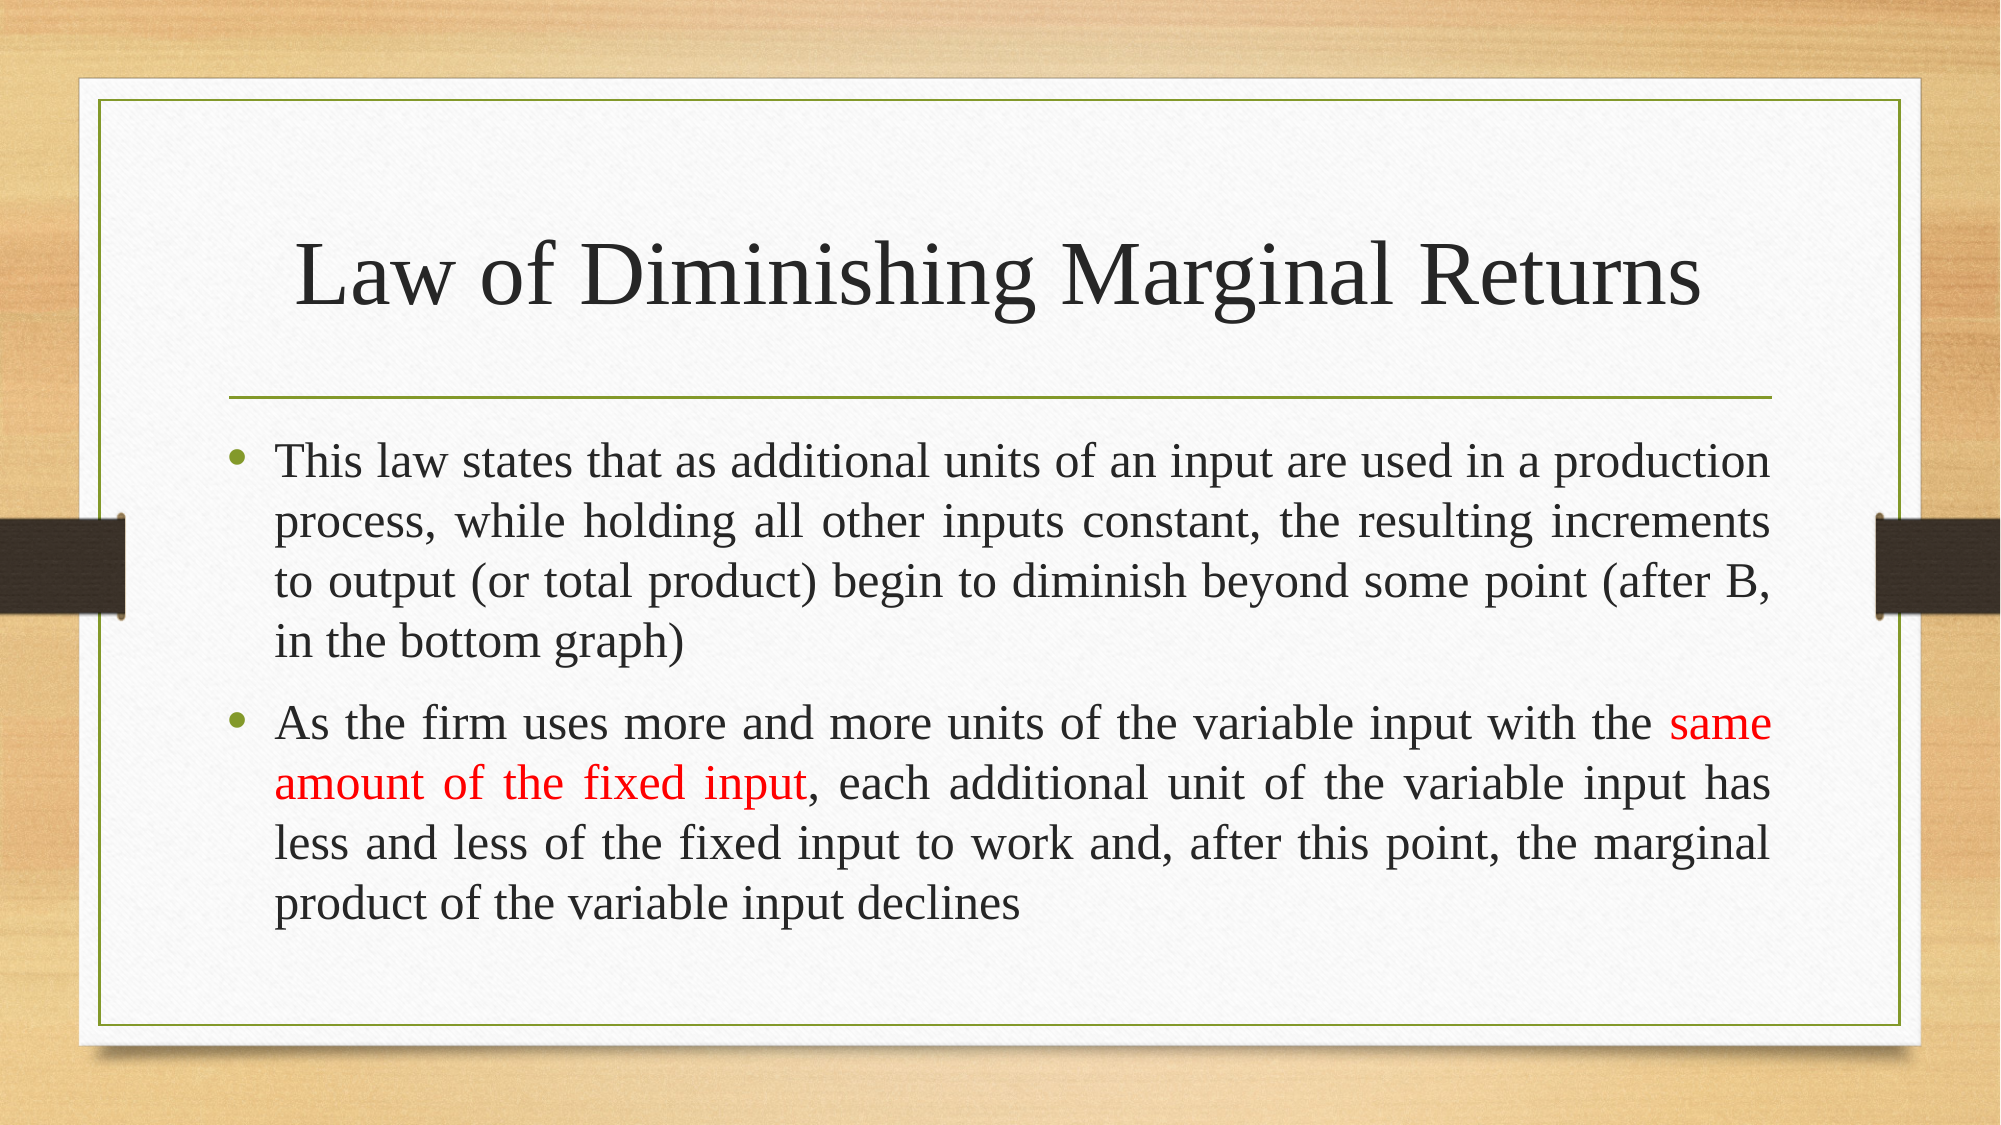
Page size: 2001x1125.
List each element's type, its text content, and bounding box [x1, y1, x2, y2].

picture [0, 0, 2001, 1125]
list This law states that as additional units of an input are used in a production process, while holding all other inputs constant, the resulting increments to output (or total product) begin to diminish beyond some point (after B, in the bottom graph) As the firm uses more and more units of the variable input with the same amount of the fixed input, each additional unit of the variable input has less and less of the fixed input to work and, after this point, the marginal product of the variable input declines [212, 419, 1788, 964]
title Law of Diminishing Marginal Returns [212, 161, 1788, 375]
